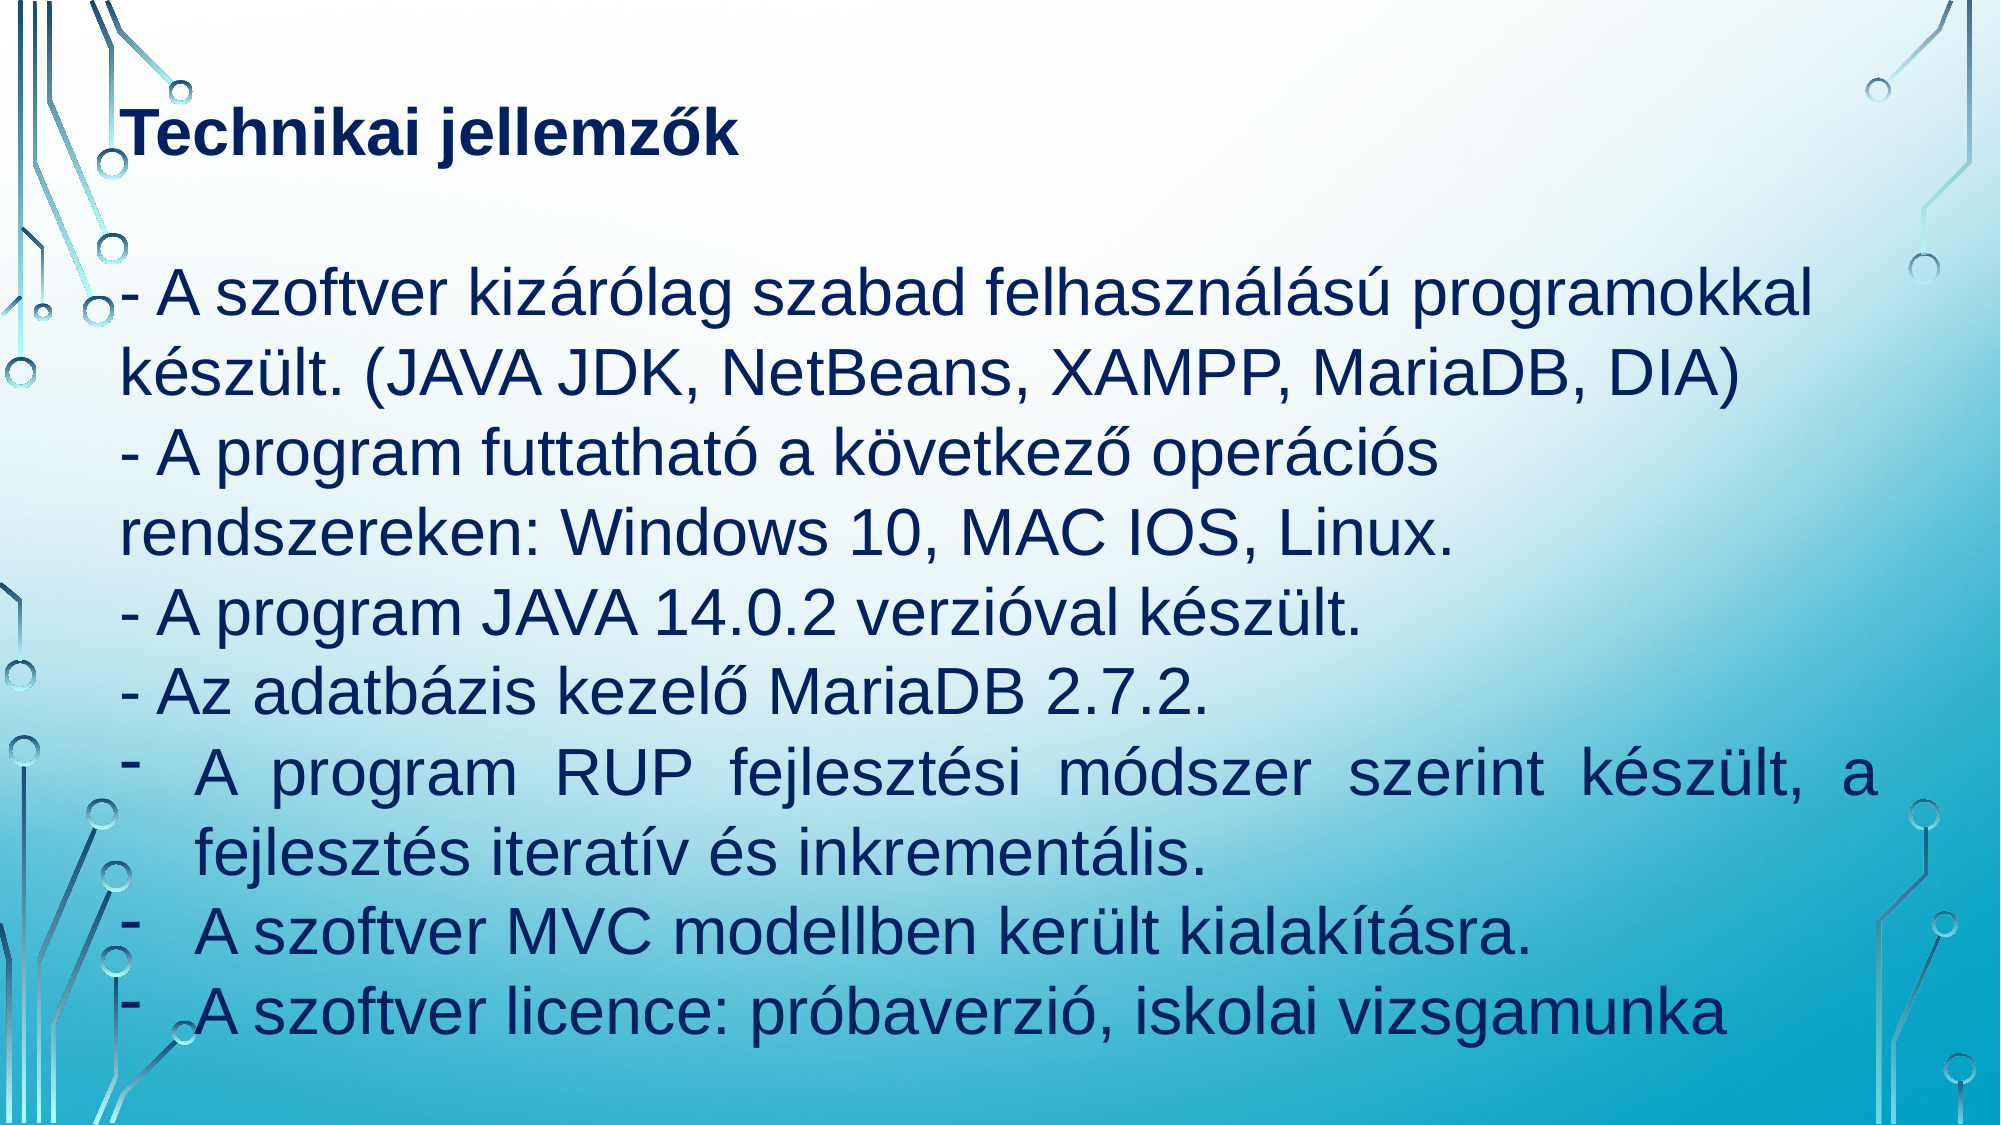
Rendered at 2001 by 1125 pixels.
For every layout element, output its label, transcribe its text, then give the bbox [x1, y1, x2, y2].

text_box Technikai jellemzők - A szoftver kizárólag szabad felhasználású programokkal készült. (JAVA JDK, NetBeans, XAMPP, MariaDB, DIA) - A program futtatható a következő operációs rendszereken: Windows 10, MAC IOS, Linux. - A program JAVA 14.0.2 verzióval készült. - Az adatbázis kezelő MariaDB 2.7.2. A program RUP fejlesztési módszer szerint készült, a fejlesztés iteratív és inkrementális. A szoftver MVC modellben került kialakításra. A szoftver licence: próbaverzió, iskolai vizsgamunka [104, 81, 1896, 1056]
